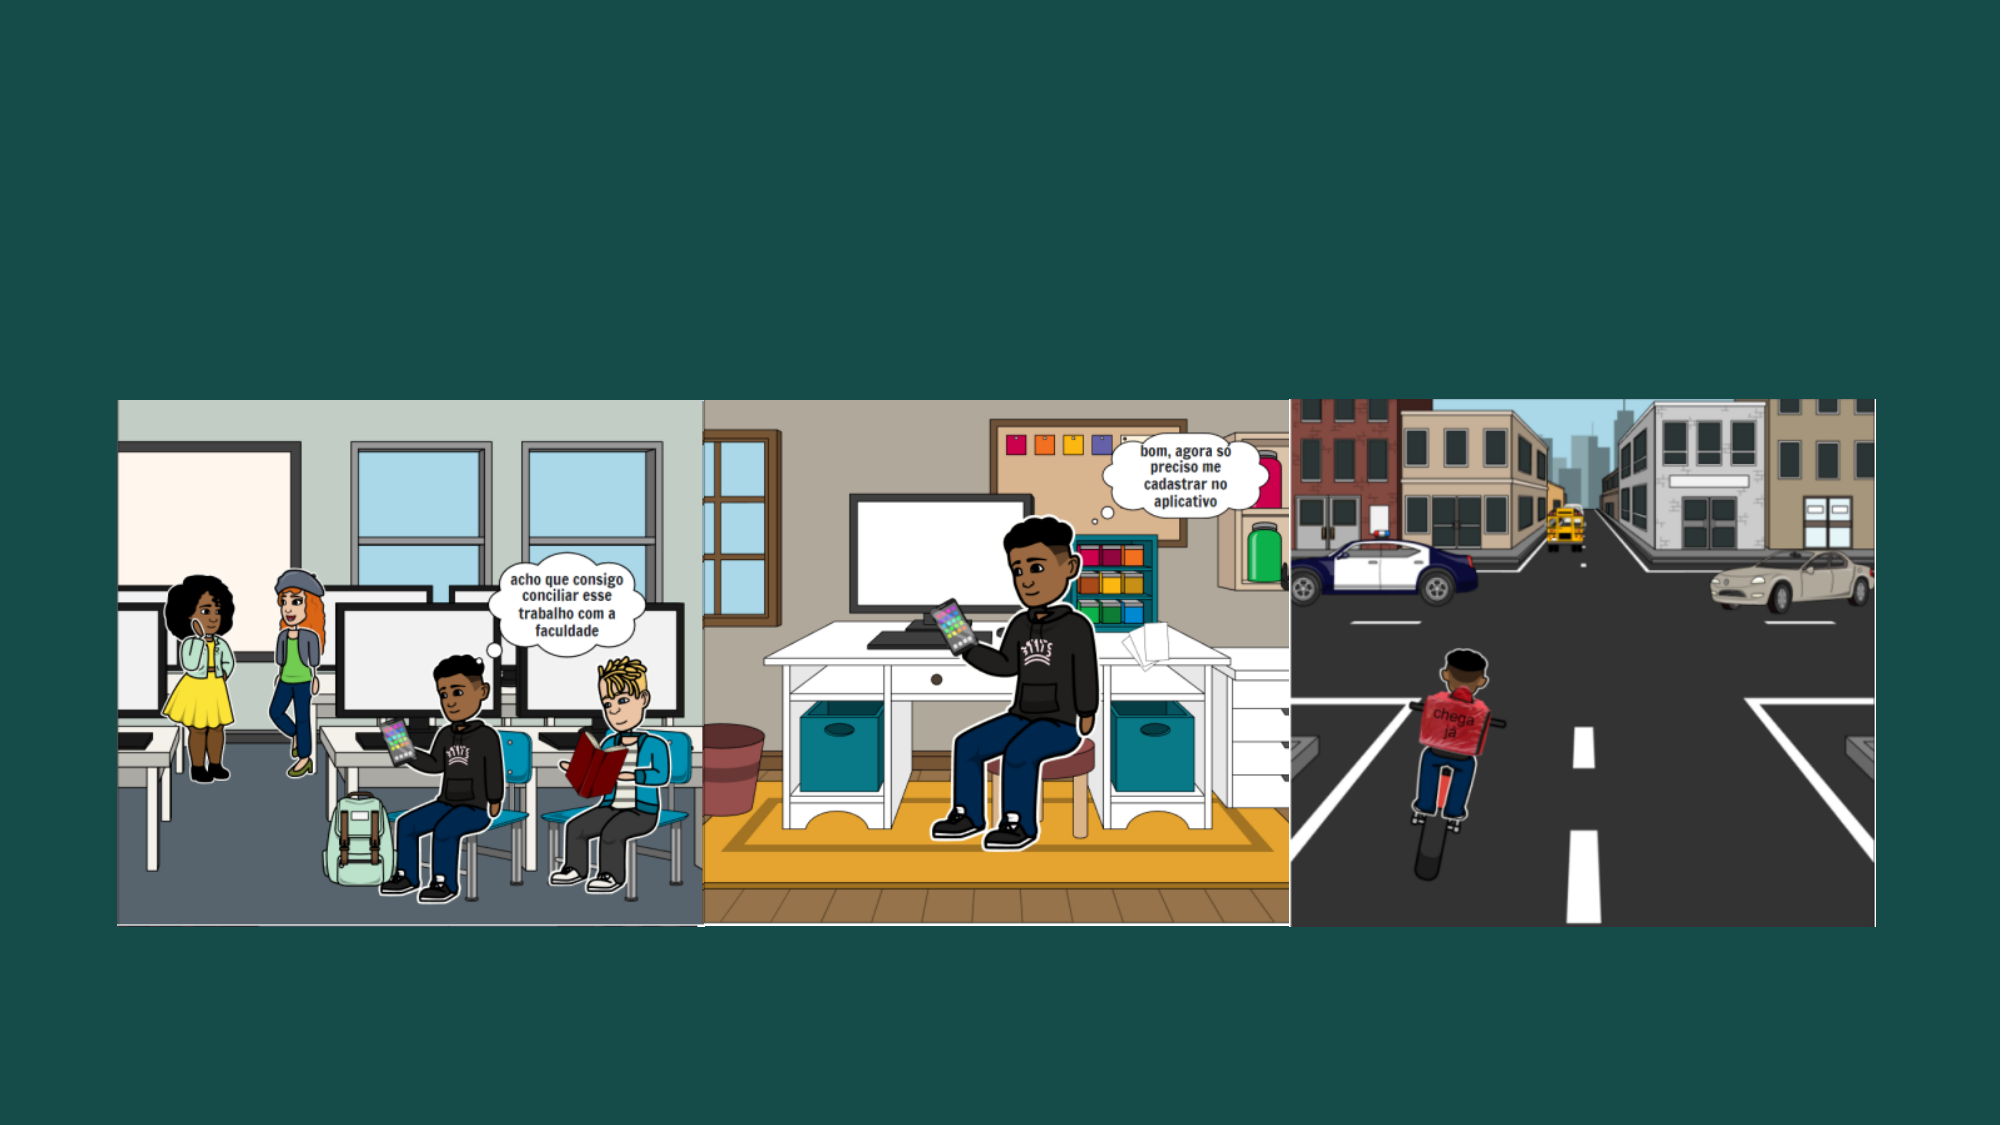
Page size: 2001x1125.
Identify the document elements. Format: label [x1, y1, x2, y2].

picture [704, 399, 1876, 927]
list [117, 400, 705, 927]
